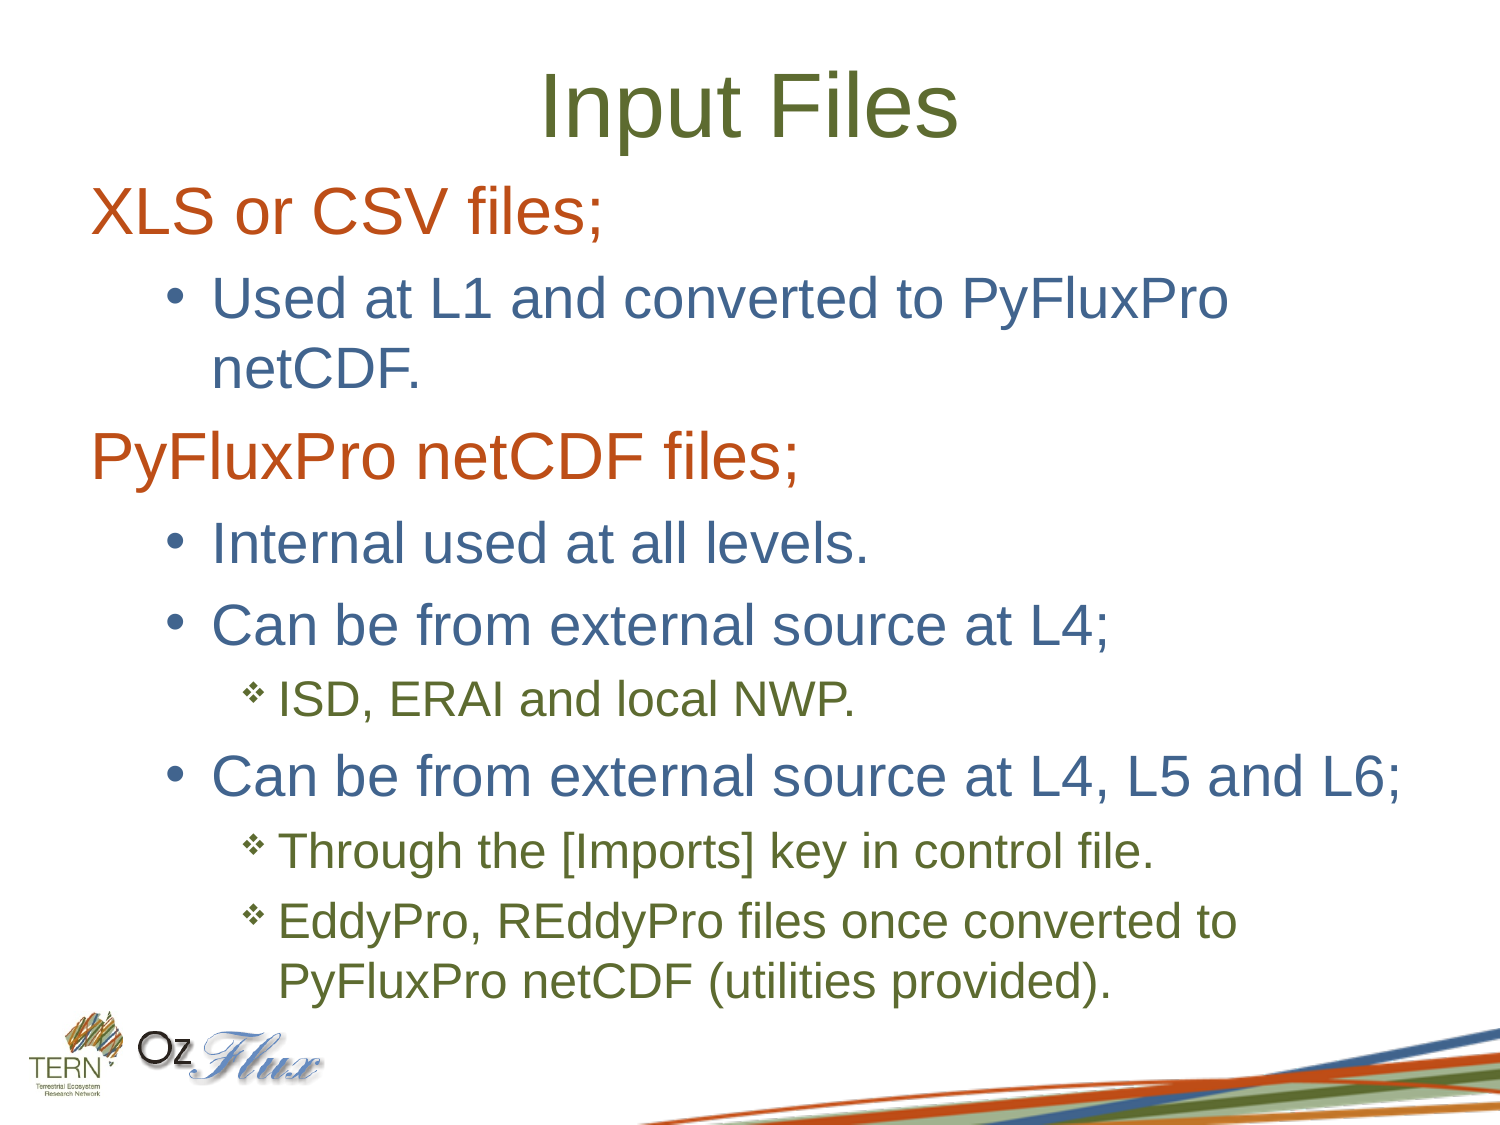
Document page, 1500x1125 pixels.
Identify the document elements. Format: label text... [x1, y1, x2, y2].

picture [29, 1011, 123, 1098]
picture [135, 1011, 325, 1106]
picture [637, 1028, 1500, 1125]
title Input Files [75, 42, 1425, 159]
list XLS or CSV files; Used at L1 and converted to PyFluxPro netCDF. PyFluxPro netCDF files; Internal used at all levels. Can be from external source at L4; ISD, ERAI and local NWP. Can be from external source at L4, L5 and L6; Through the [Imports] key in control file. EddyPro, REddyPro files once converted to PyFluxPro netCDF (utilities provided). [75, 160, 1425, 1005]
